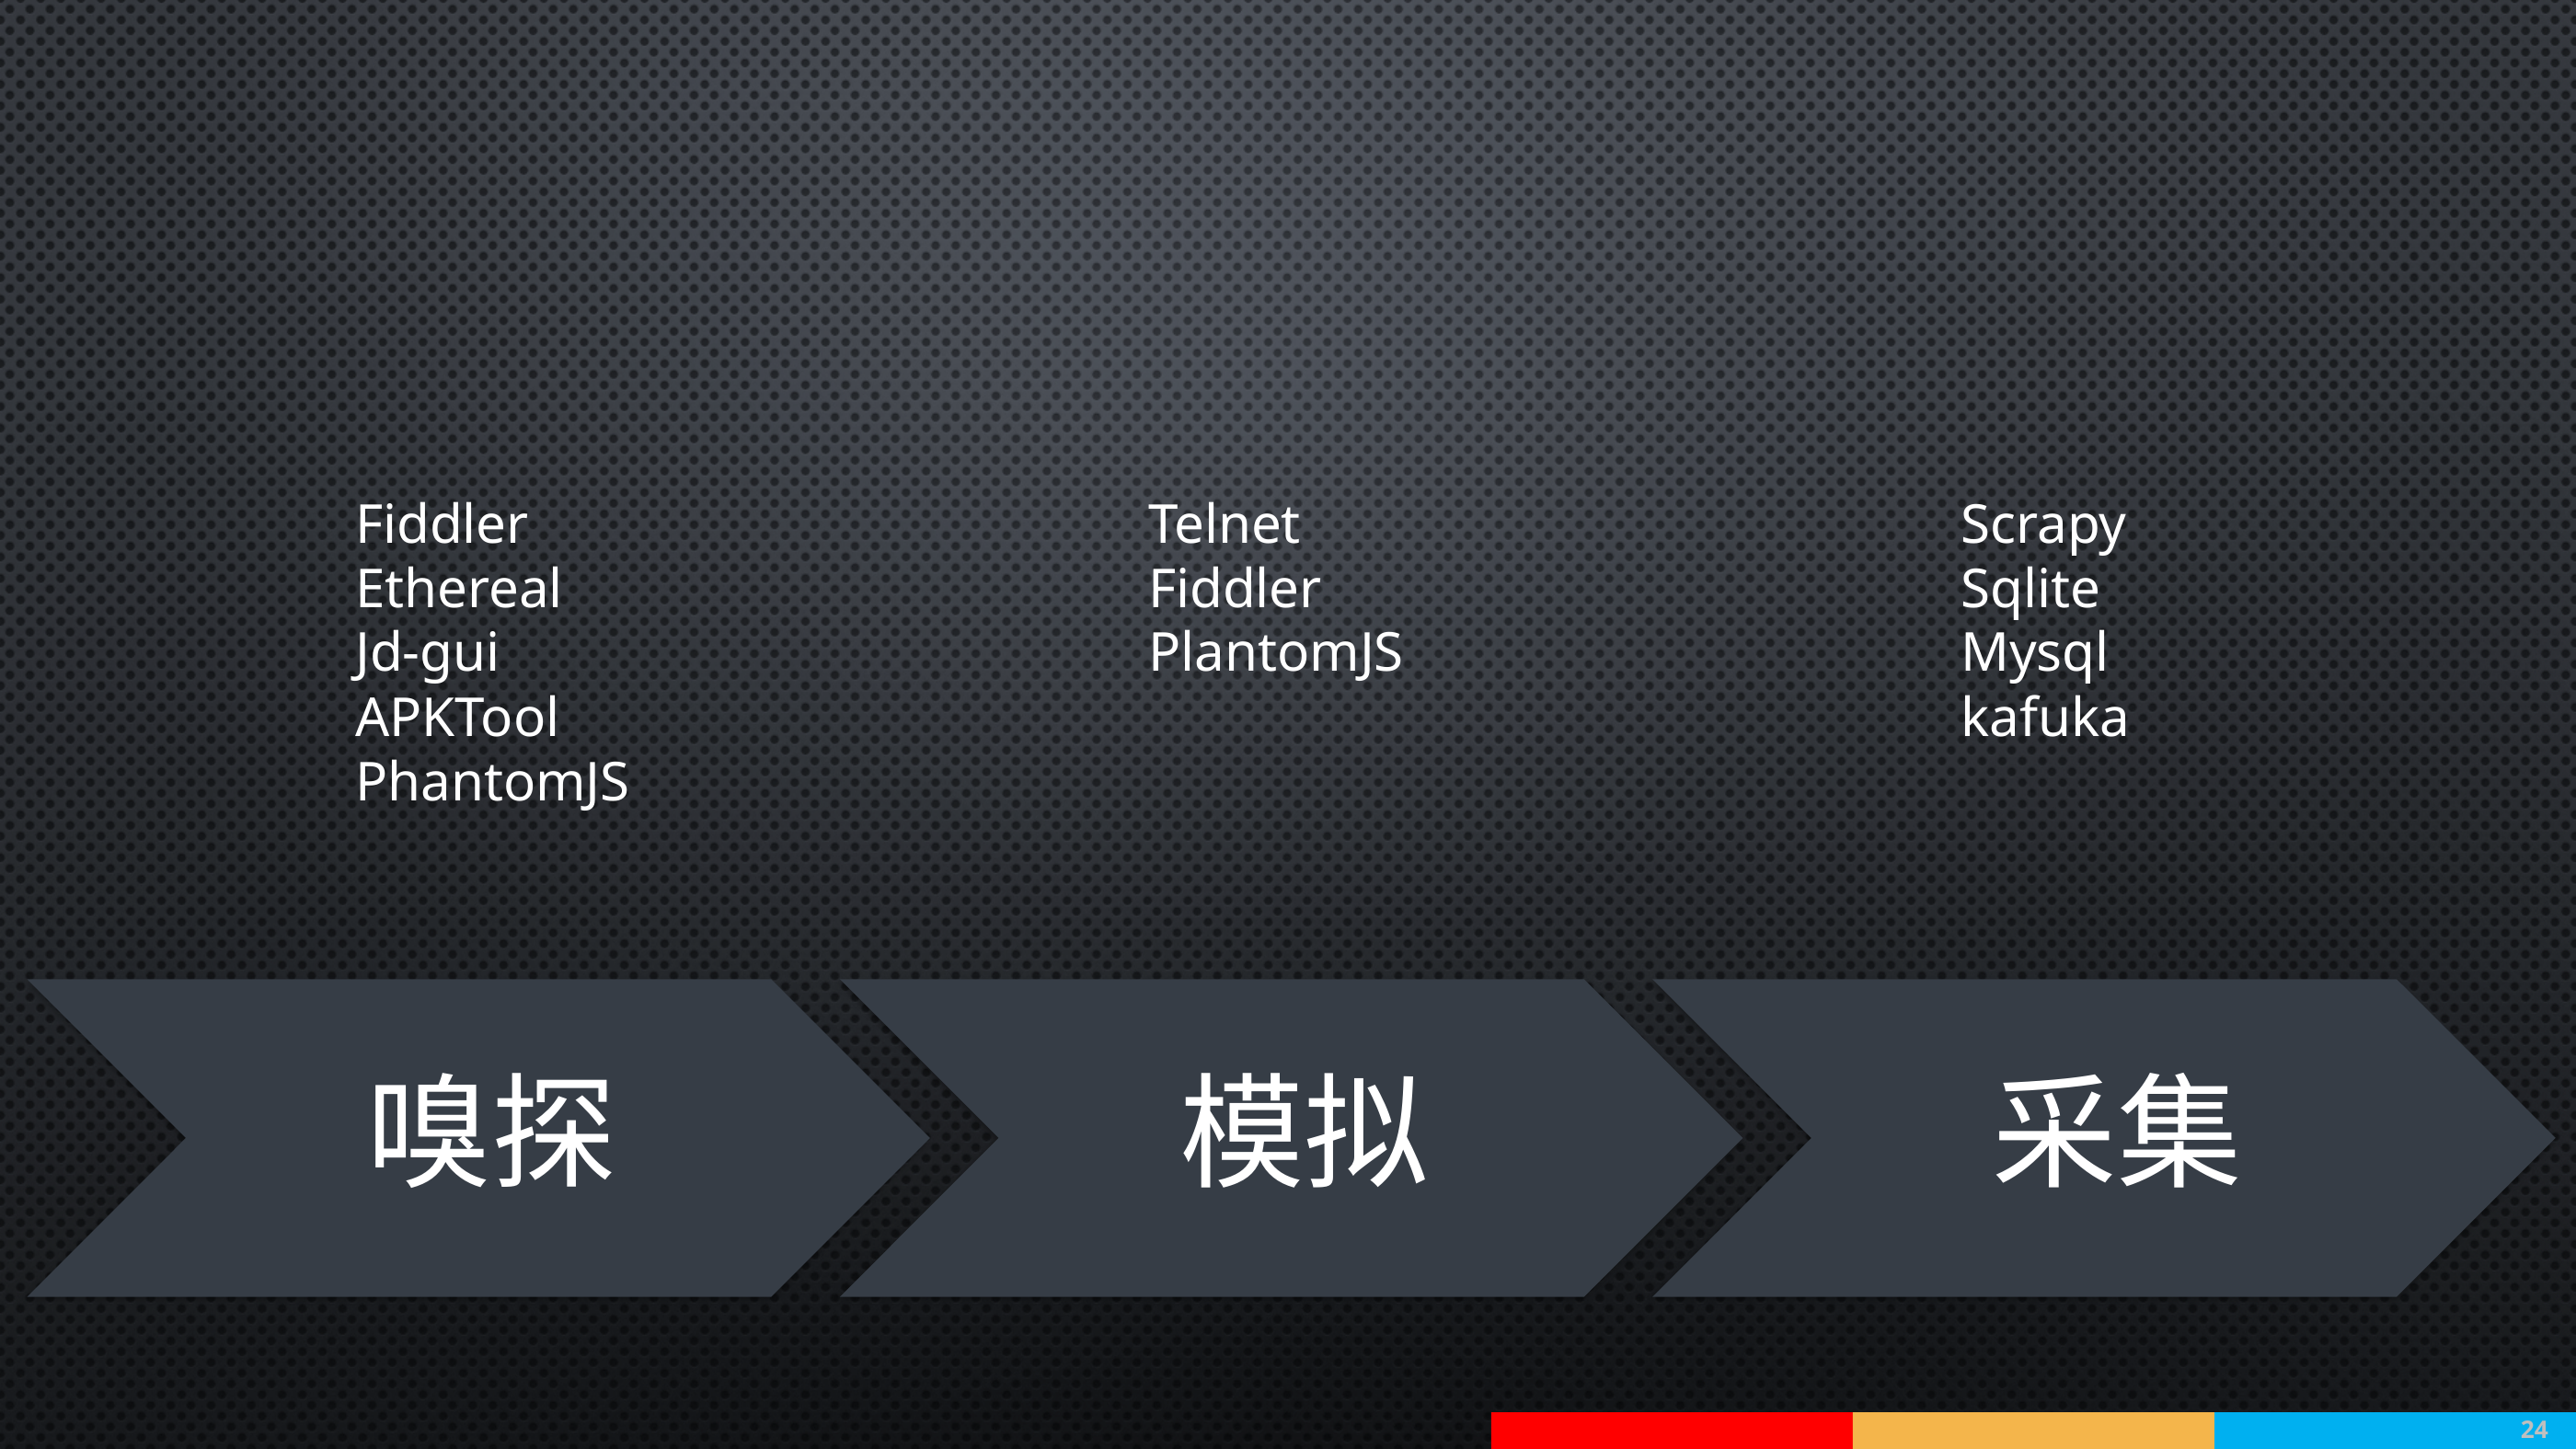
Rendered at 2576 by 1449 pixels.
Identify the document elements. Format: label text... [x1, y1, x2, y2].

text_box Telnet Fiddler PlantomJS [1134, 482, 1489, 689]
text_box Fiddler Ethereal Jd-gui APKTool PhantomJS [341, 482, 697, 882]
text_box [26, 979, 2557, 1297]
text_box Scrapy Sqlite Mysql kafuka [1947, 482, 2303, 753]
